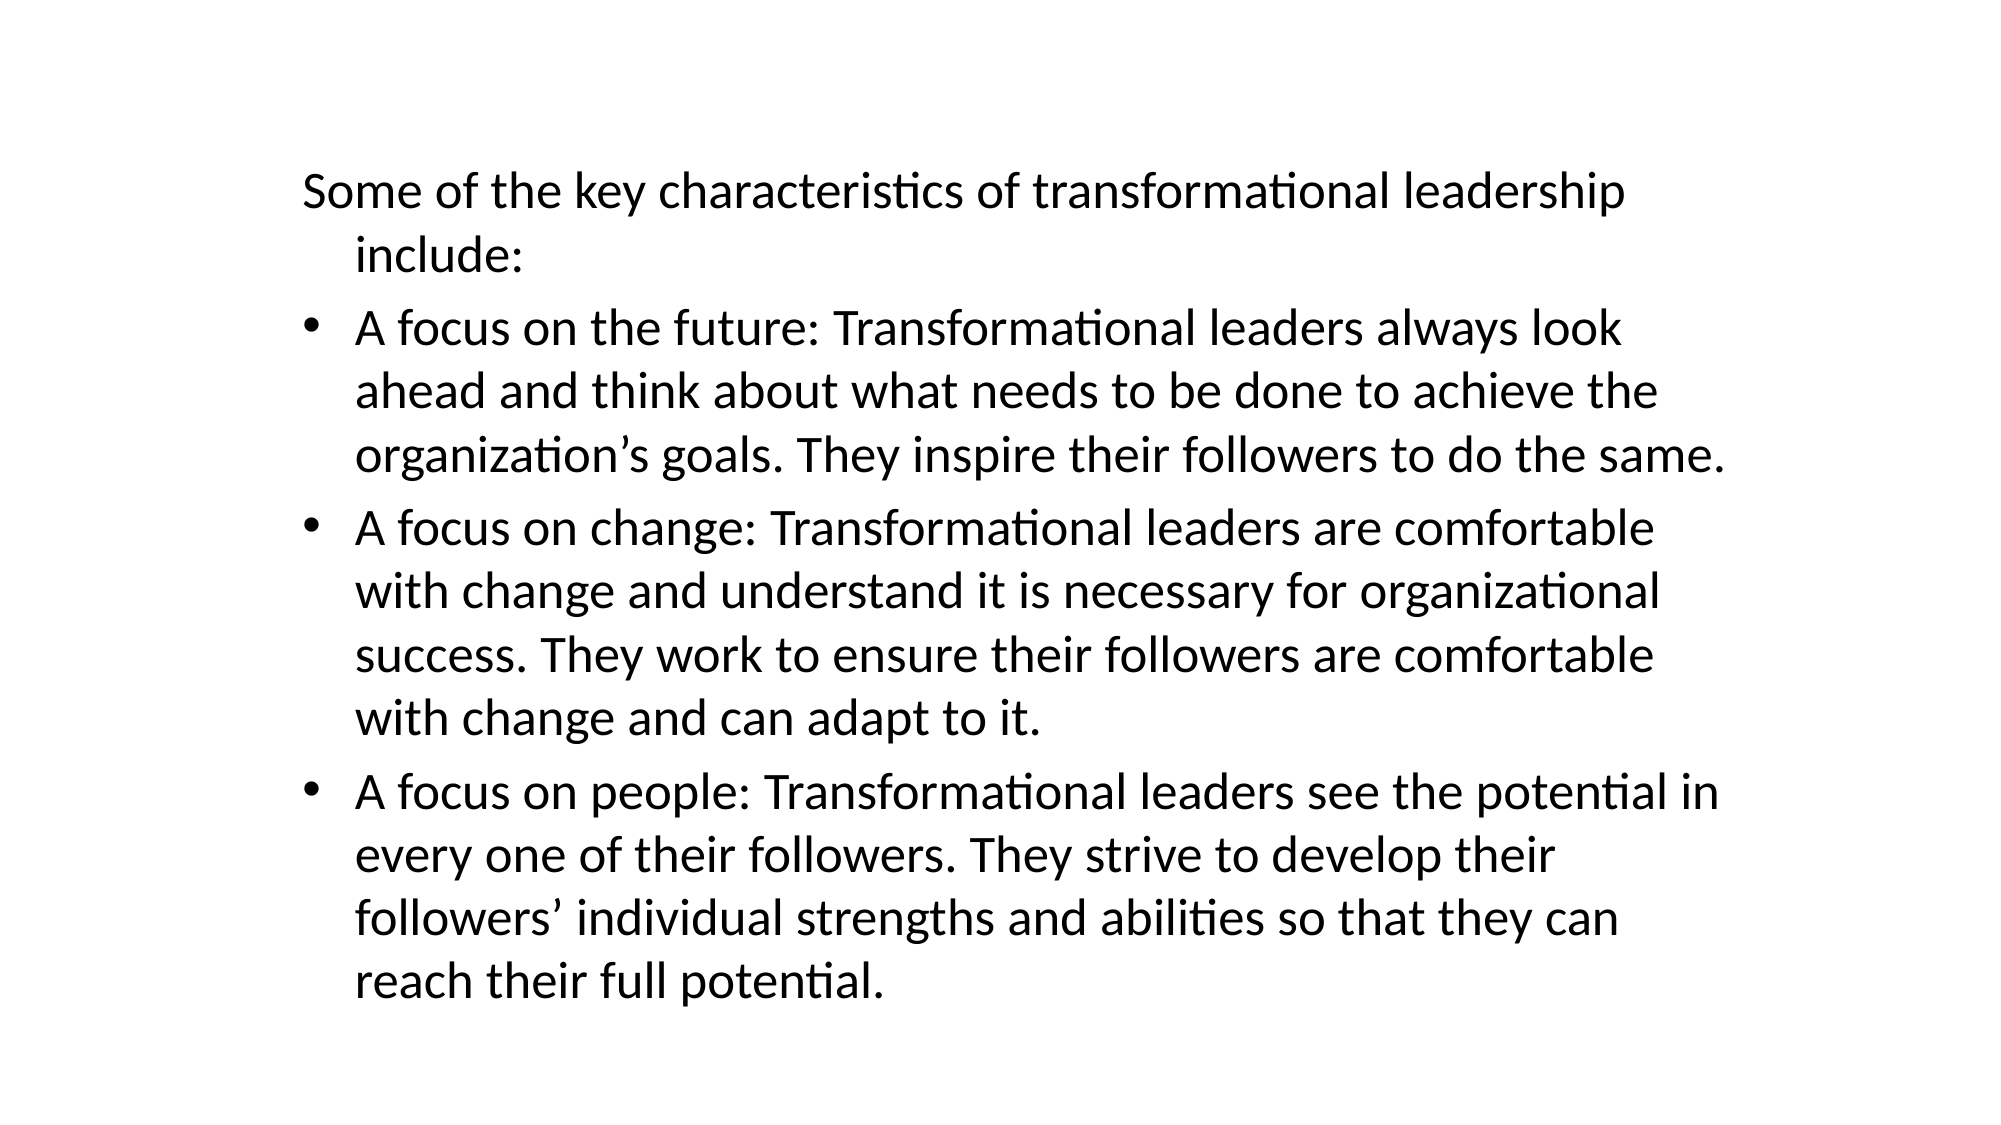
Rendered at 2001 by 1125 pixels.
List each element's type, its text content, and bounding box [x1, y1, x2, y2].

list Some of the key characteristics of transformational leadership include: A focus on the future: Transformational leaders always look ahead and think about what needs to be done to achieve the organization’s goals. They inspire their followers to do the same. A focus on change: Transformational leaders are comfortable with change and understand it is necessary for organizational success. They work to ensure their followers are comfortable with change and can adapt to it. A focus on people: Transformational leaders see the potential in every one of their followers. They strive to develop their followers’ individual strengths and abilities so that they can reach their full potential. [287, 75, 1750, 1050]
